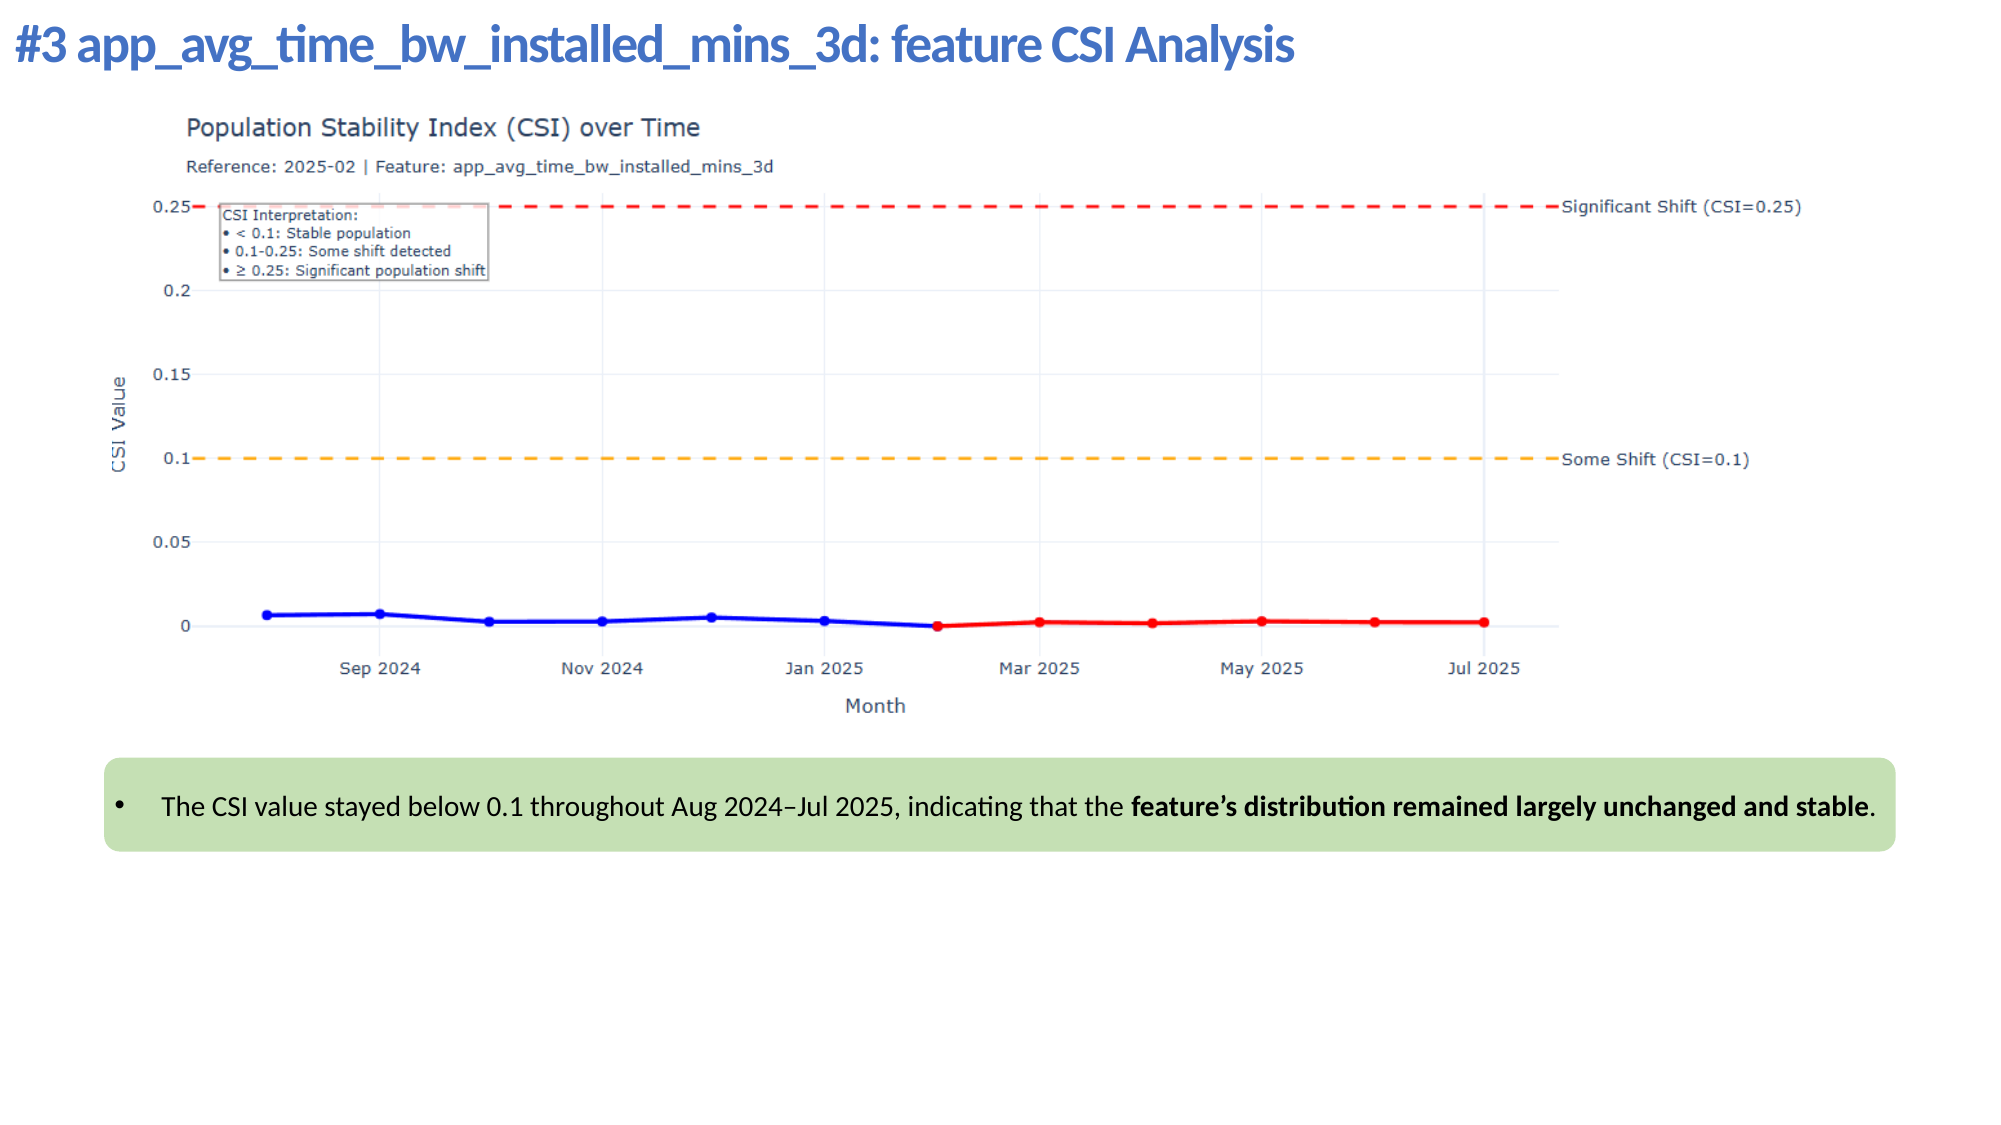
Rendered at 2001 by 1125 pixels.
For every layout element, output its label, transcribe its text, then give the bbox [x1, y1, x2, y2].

text_box #3 app_avg_time_bw_installed_mins_3d: feature CSI Analysis [0, 0, 1906, 81]
picture [112, 112, 1817, 722]
text_box The CSI value stayed below 0.1 throughout Aug 2024–Jul 2025, indicating that the feature’s distribution remained largely unchanged and stable. [103, 756, 1897, 853]
